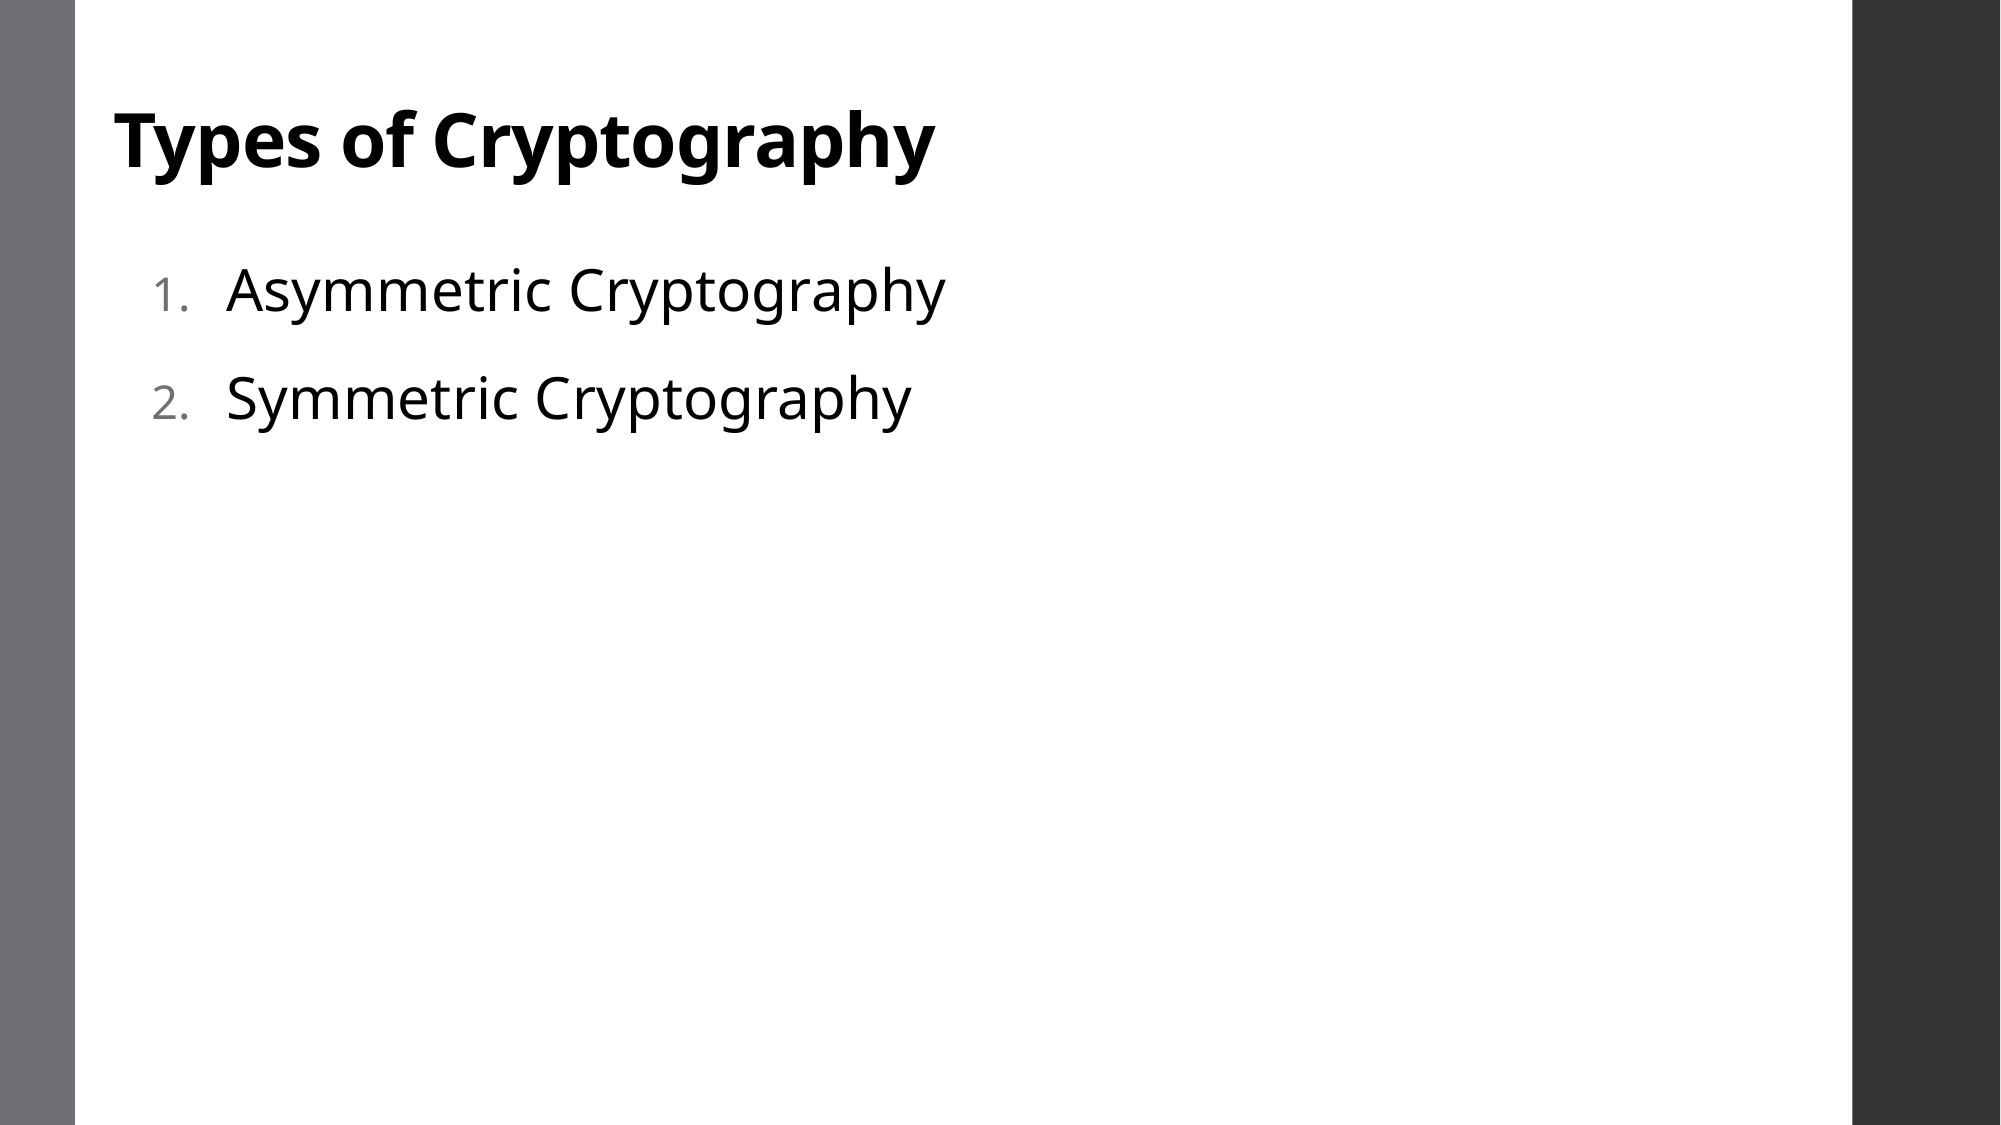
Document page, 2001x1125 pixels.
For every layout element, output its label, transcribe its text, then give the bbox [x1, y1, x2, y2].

list Asymmetric Cryptography Symmetric Cryptography [136, 243, 1862, 999]
title Types of Cryptography [98, 59, 1824, 193]
